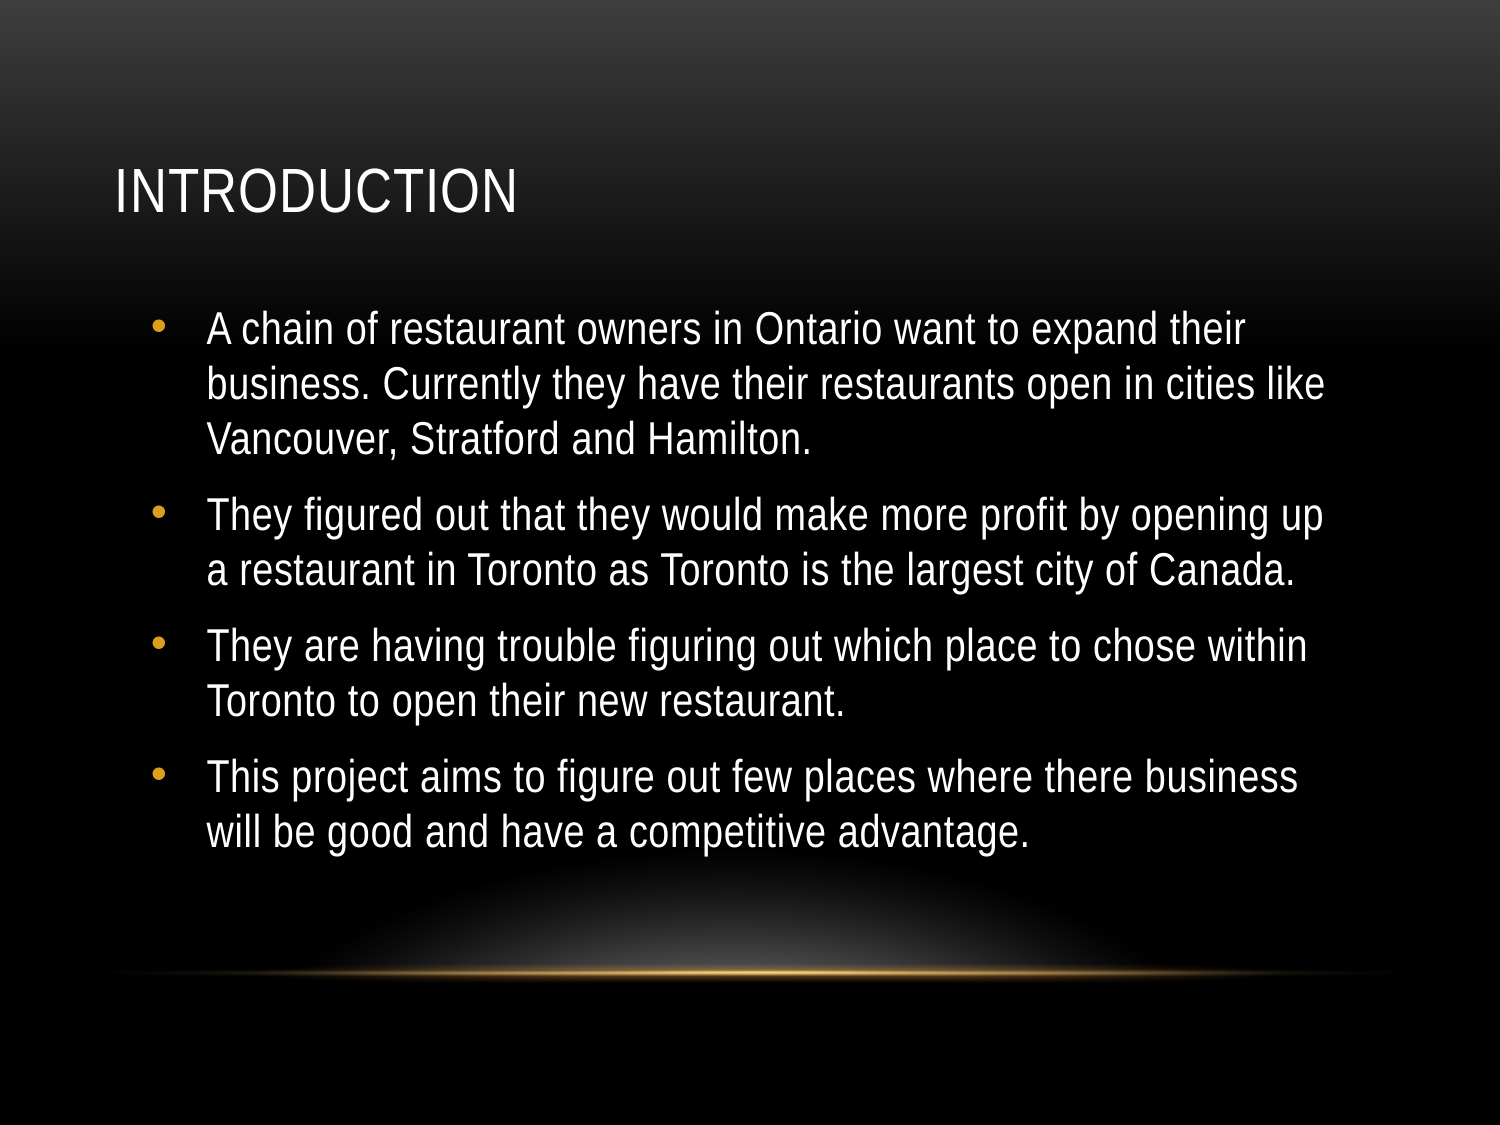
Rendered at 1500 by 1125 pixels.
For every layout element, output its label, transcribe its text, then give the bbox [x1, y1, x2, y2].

title Introduction [99, 45, 1400, 233]
list A chain of restaurant owners in Ontario want to expand their business. Currently they have their restaurants open in cities like Vancouver, Stratford and Hamilton. They figured out that they would make more profit by opening up a restaurant in Toronto as Toronto is the largest city of Canada. They are having trouble figuring out which place to chose within Toronto to open their new restaurant. This project aims to figure out few places where there business will be good and have a competitive advantage. [135, 290, 1352, 917]
picture [0, 0, 1500, 1125]
